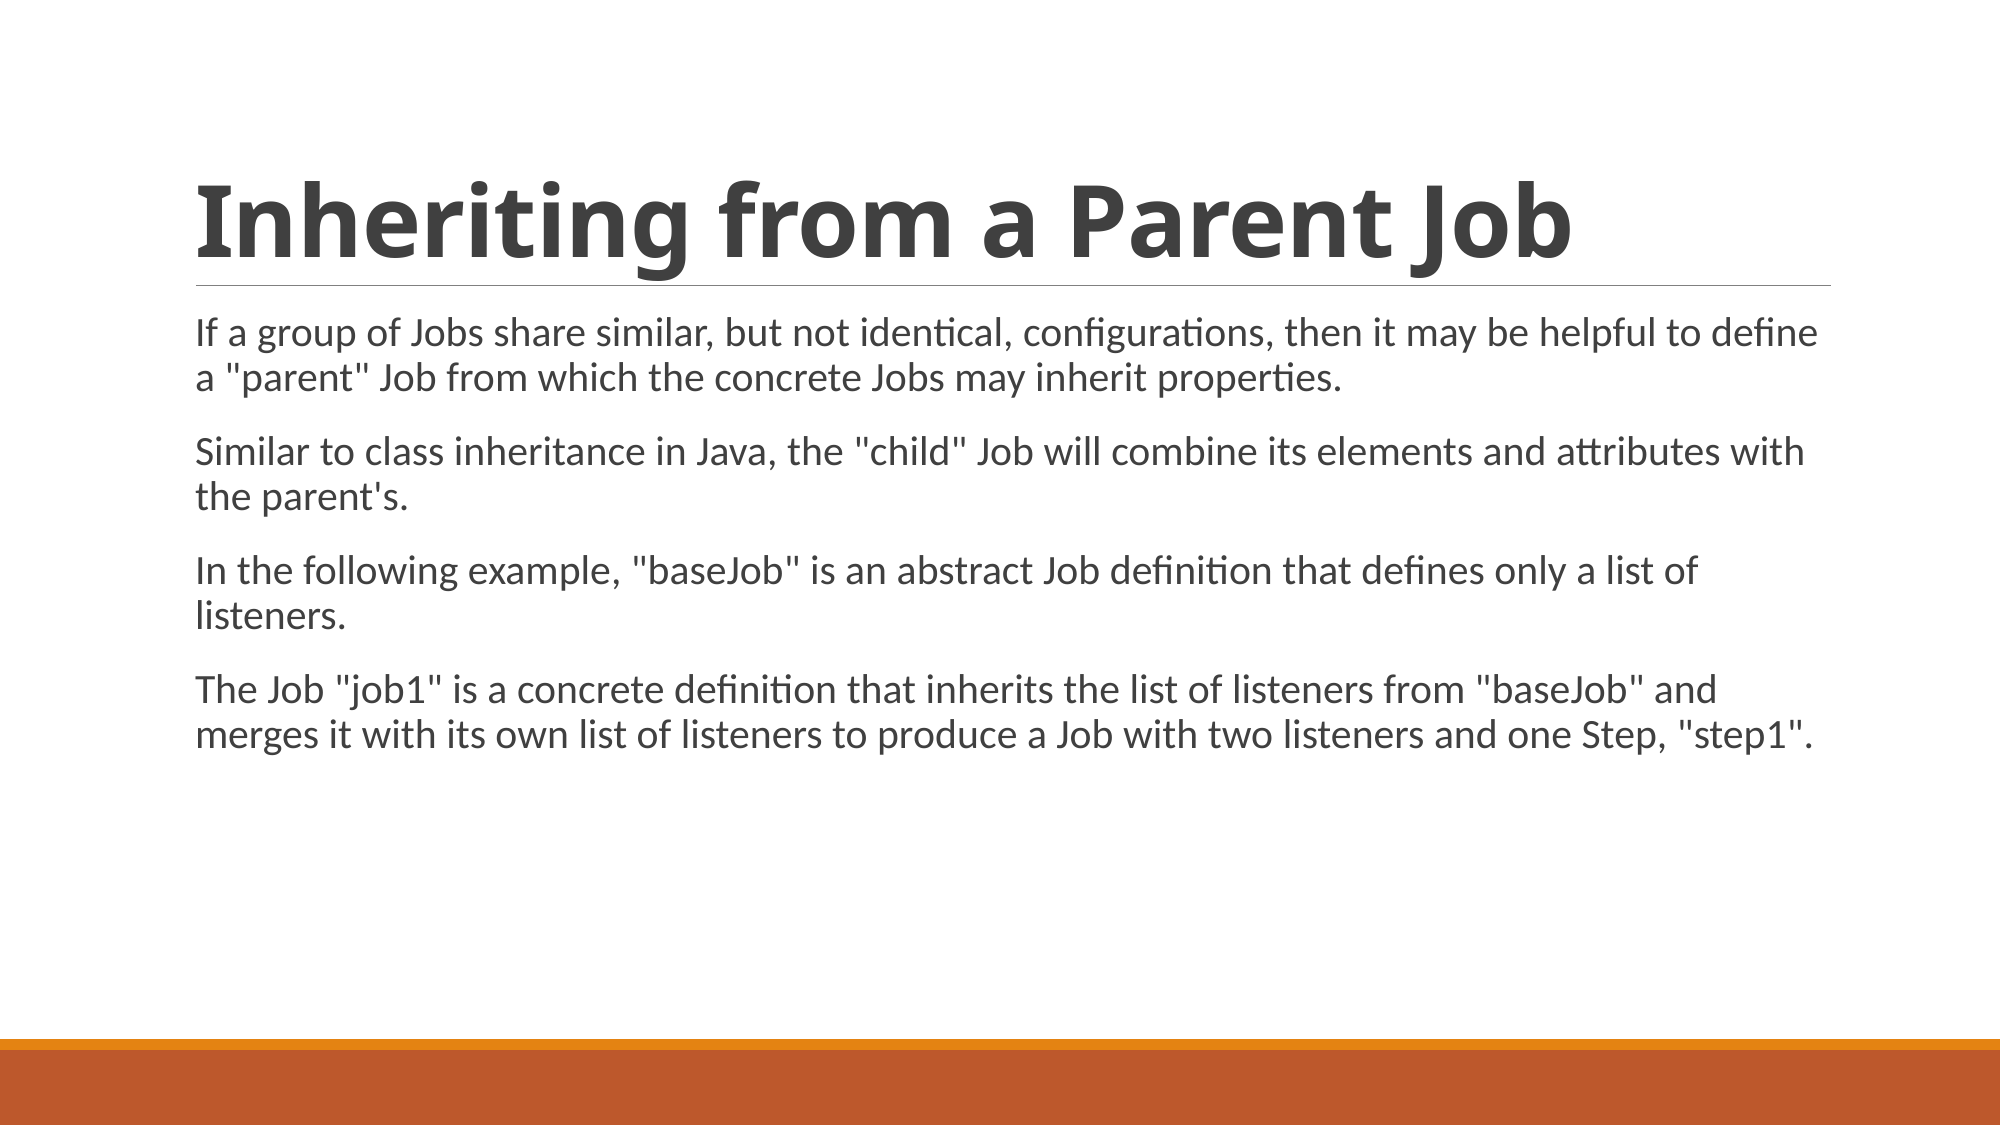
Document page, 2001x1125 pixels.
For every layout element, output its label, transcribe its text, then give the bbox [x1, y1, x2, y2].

list If a group of Jobs share similar, but not identical, configurations, then it may be helpful to define a "parent" Job from which the concrete Jobs may inherit properties. Similar to class inheritance in Java, the "child" Job will combine its elements and attributes with the parent's. In the following example, "baseJob" is an abstract Job definition that defines only a list of listeners. The Job "job1" is a concrete definition that inherits the list of listeners from "baseJob" and merges it with its own list of listeners to produce a Job with two listeners and one Step, "step1". [180, 302, 1830, 963]
title Inheriting from a Parent Job [180, 47, 1830, 285]
